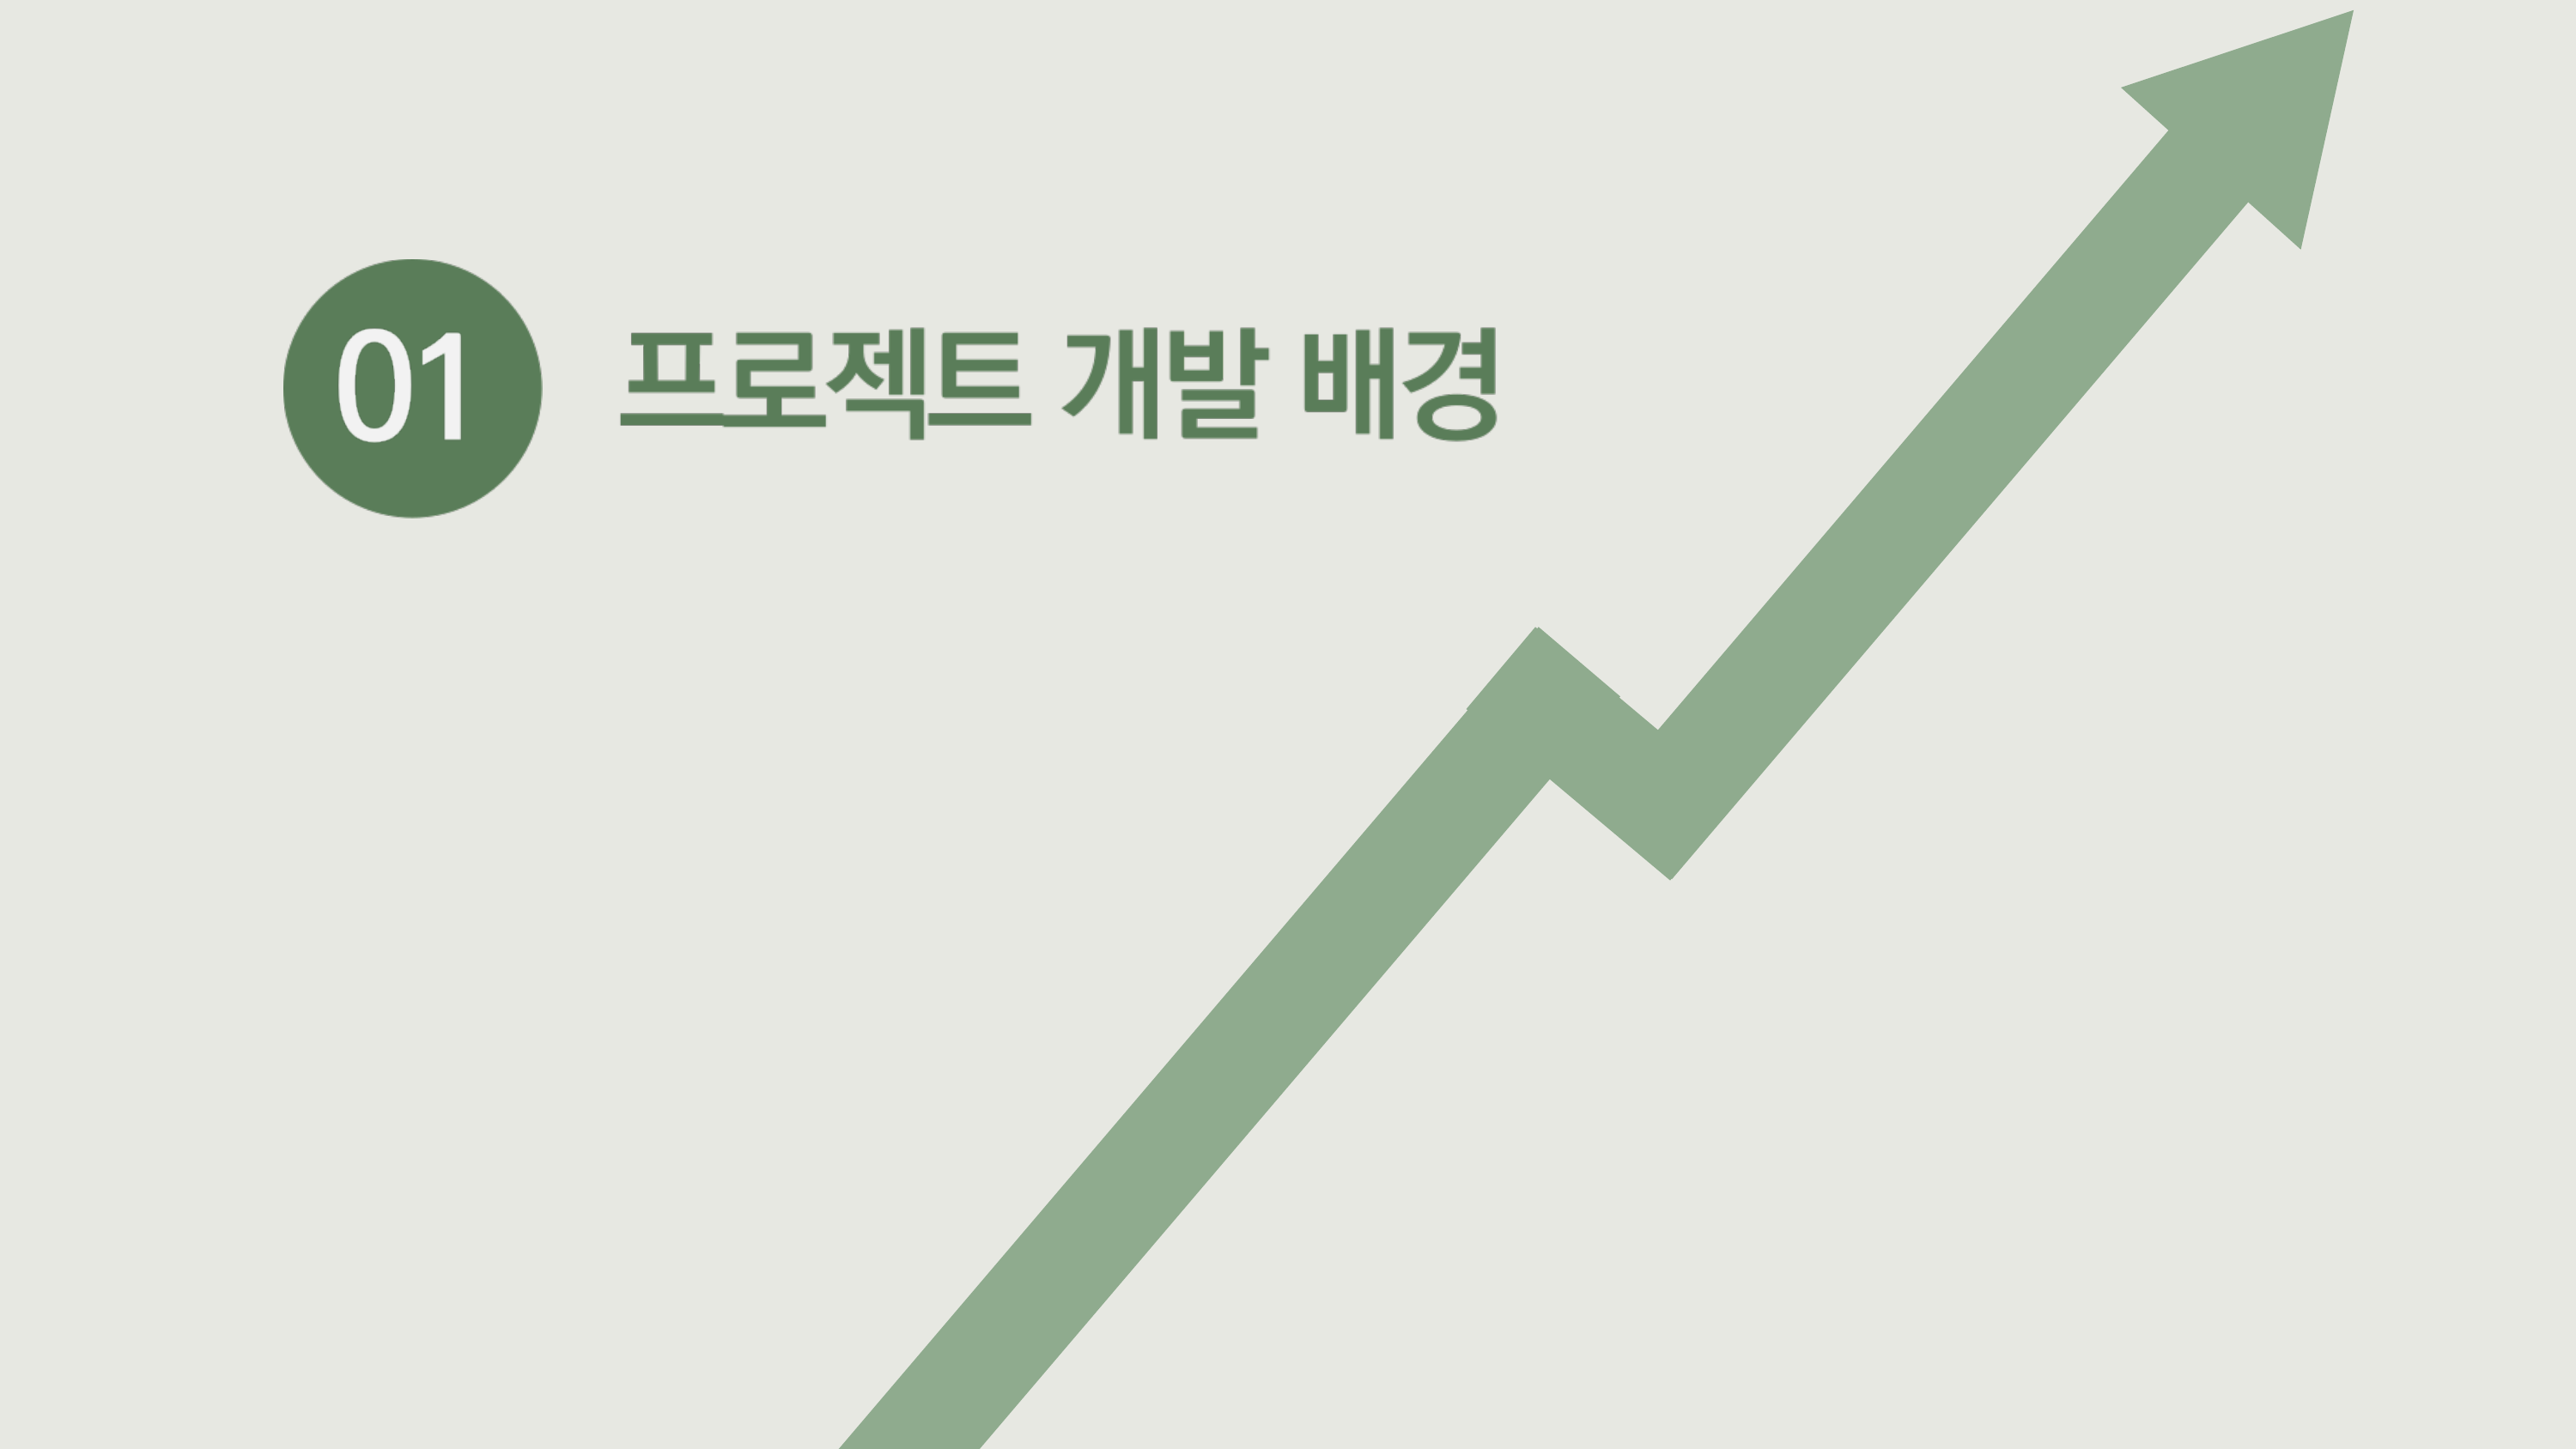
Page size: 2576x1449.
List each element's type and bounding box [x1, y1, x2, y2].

text_box [1464, 625, 1672, 882]
text_box [2118, 8, 2356, 252]
picture [302, 272, 528, 510]
text_box [283, 259, 543, 518]
text_box [835, 711, 1550, 1449]
text_box [1588, 130, 2249, 882]
picture [599, 282, 1553, 498]
